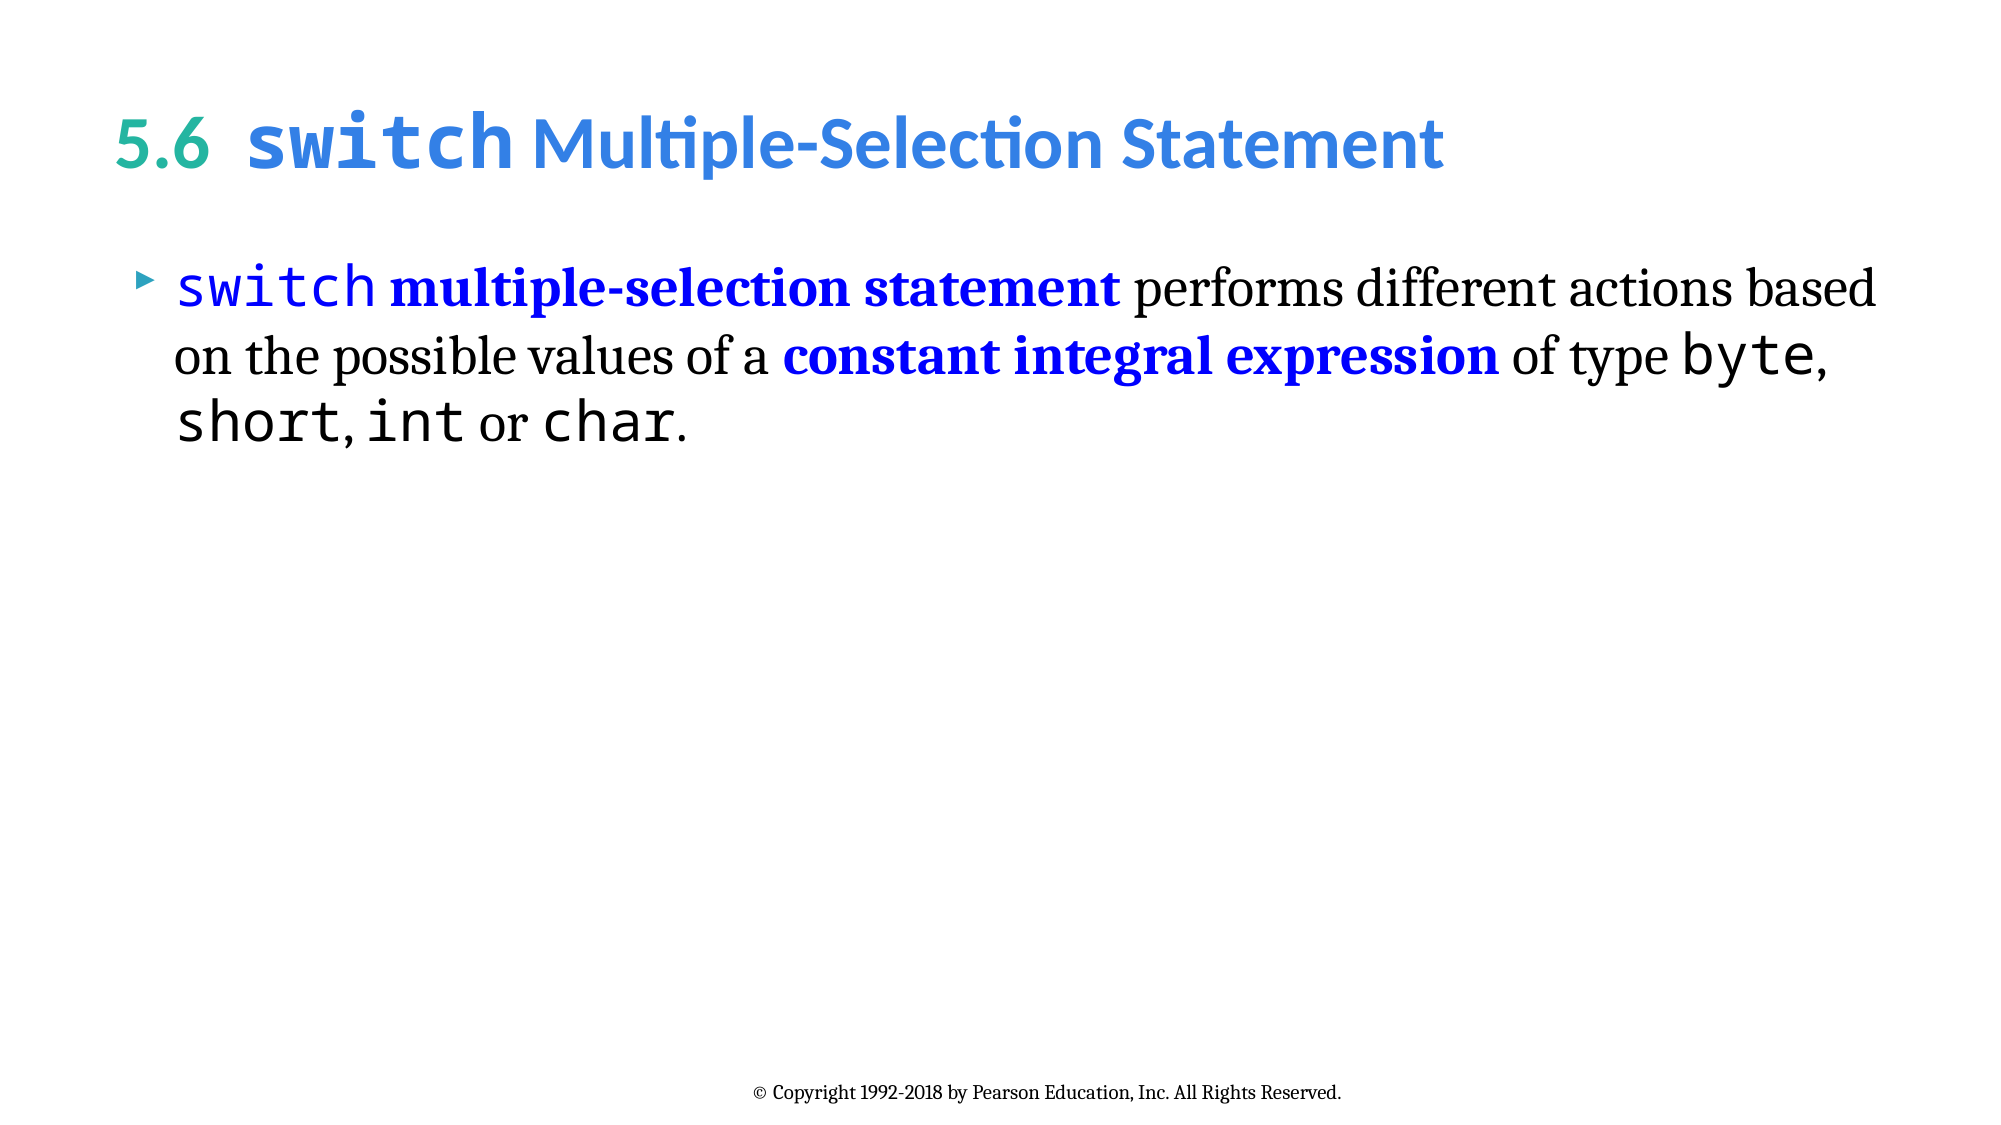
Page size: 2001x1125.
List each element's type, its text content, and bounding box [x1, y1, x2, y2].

title 5.6 switch Multiple-Selection Statement [99, 45, 1900, 233]
footer © Copyright 1992-2018 by Pearson Education, Inc. All Rights Reserved. [736, 1051, 1892, 1112]
list switch multiple-selection statement performs different actions based on the possible values of a constant integral expression of type byte, short, int or char. [99, 242, 1900, 986]
